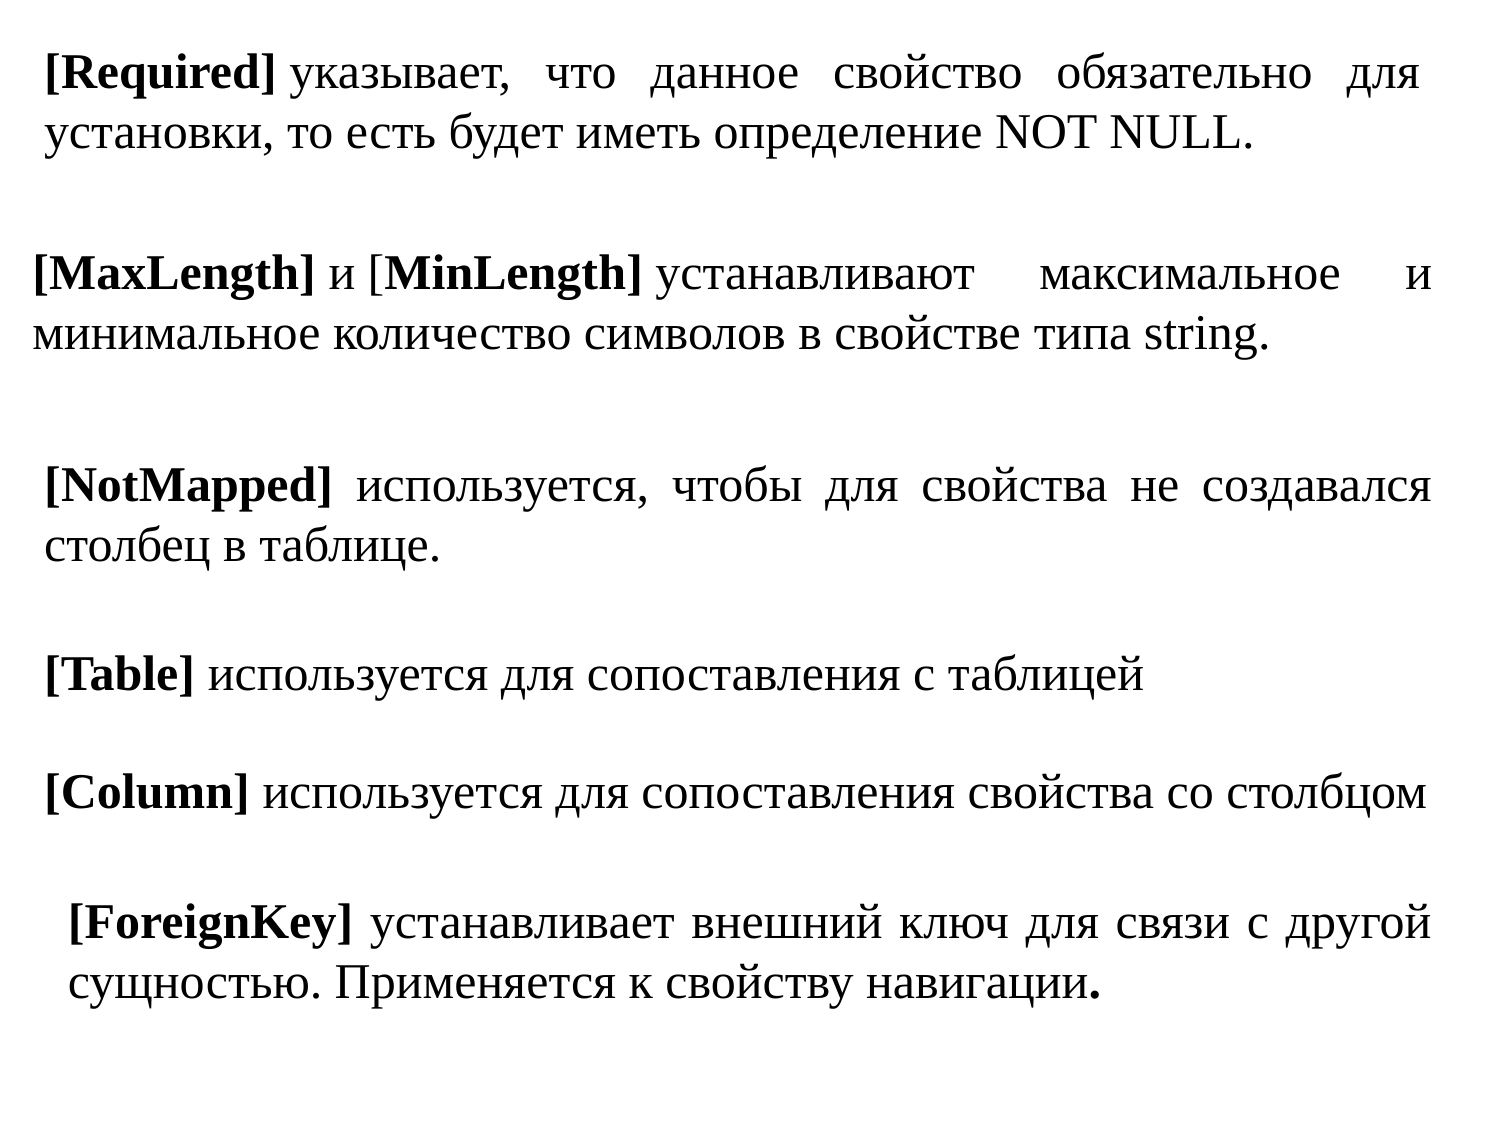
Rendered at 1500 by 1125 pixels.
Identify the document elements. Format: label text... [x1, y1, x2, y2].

text_box [MaxLength] и [MinLength] устанавливают максимальное и минимальное количество символов в свойстве типа string. [17, 231, 1447, 367]
text_box [Required] указывает, что данное свойство обязательно для установки, то есть будет иметь определение NOT NULL. [29, 30, 1436, 166]
text_box [NotMapped] используется, чтобы для свойства не создавался столбец в таблице. [29, 444, 1447, 580]
text_box [Table] используется для сопоставления с таблицей [29, 633, 1447, 709]
text_box [Column] используется для сопоставления свойства со столбцом [29, 751, 1447, 827]
text_box [ForeignKey] устанавливает внешний ключ для связи с другой сущностью. Применяется к свойству навигации. [53, 881, 1447, 1017]
